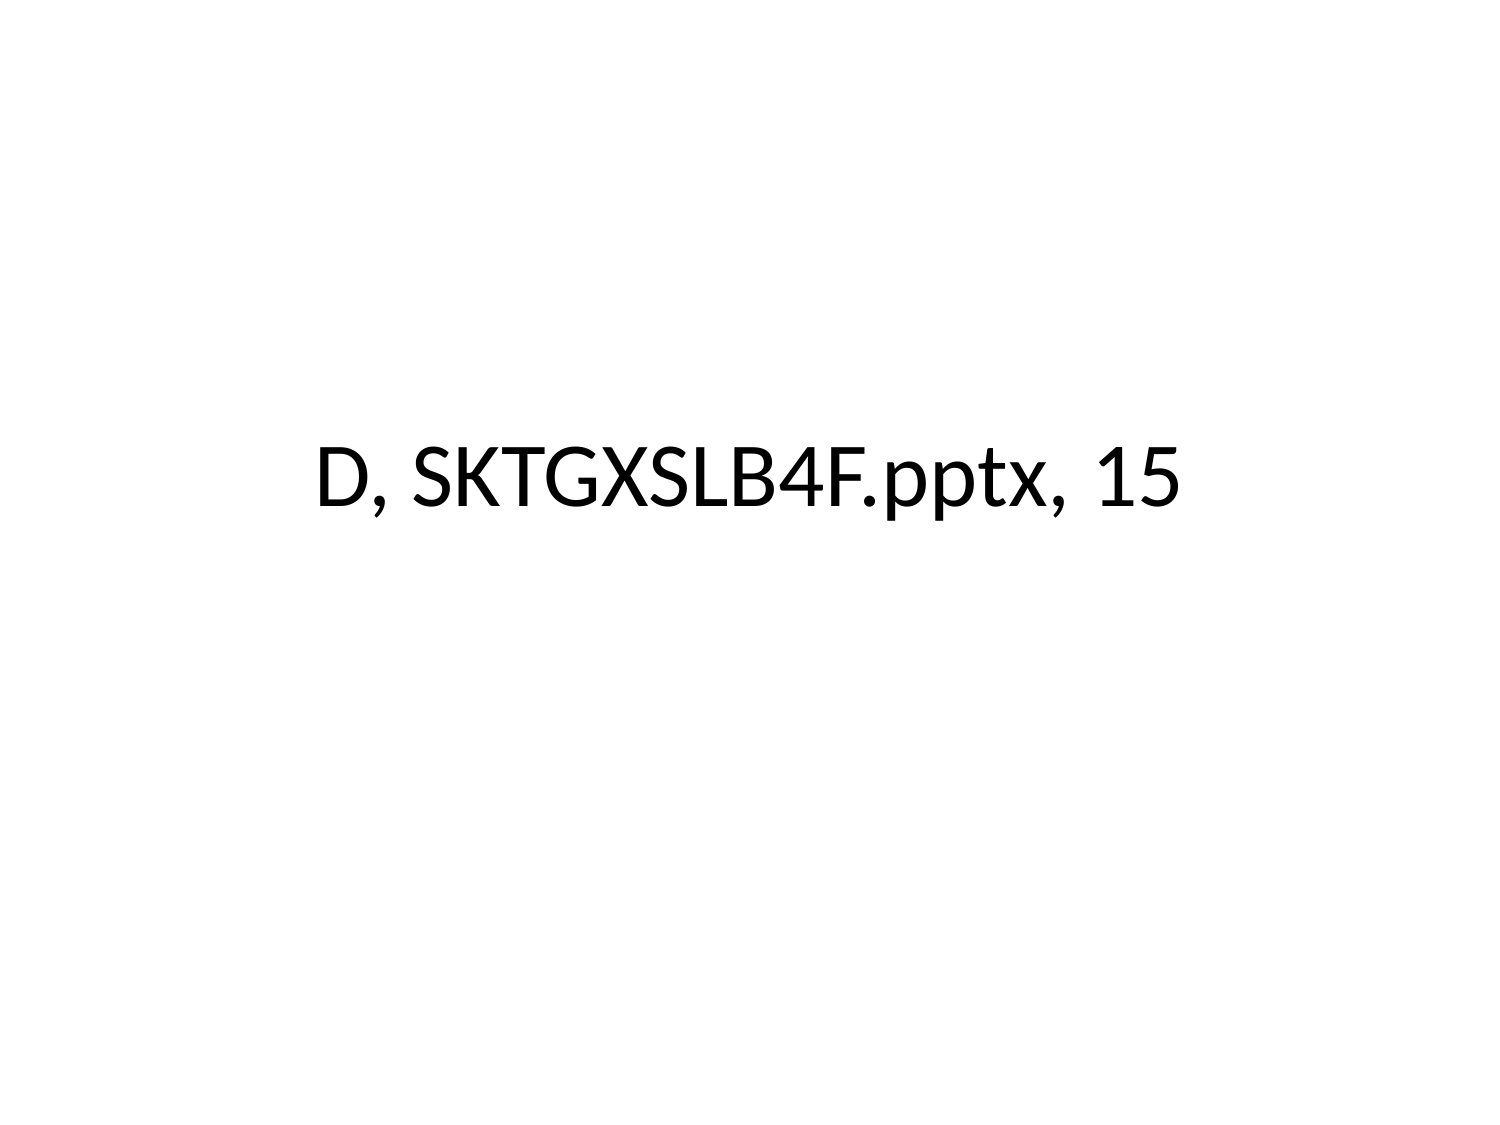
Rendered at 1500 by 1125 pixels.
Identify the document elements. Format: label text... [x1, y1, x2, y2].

title D, SKTGXSLB4F.pptx, 15 [112, 349, 1388, 591]
